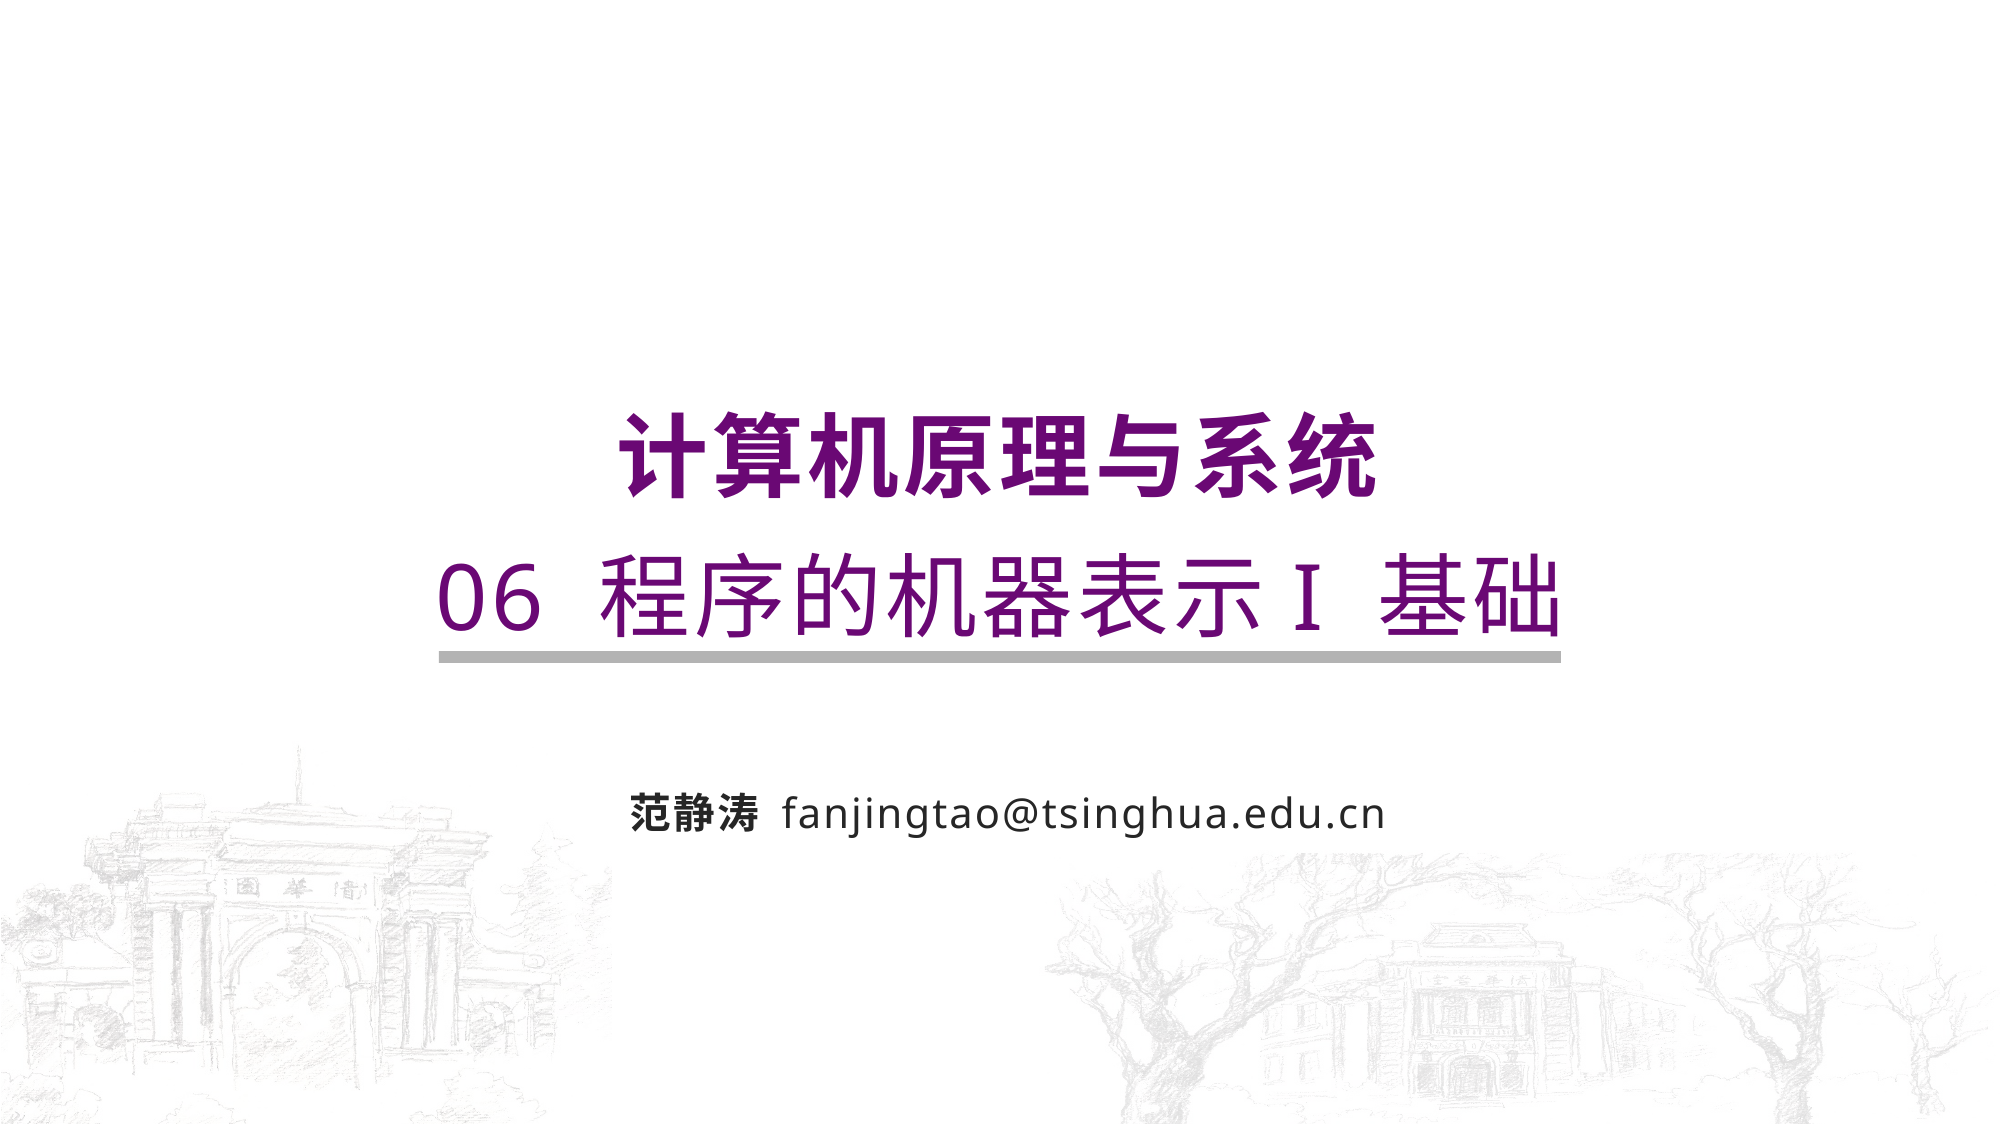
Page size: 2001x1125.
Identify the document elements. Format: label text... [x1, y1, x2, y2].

title 计算机原理与系统 06 程序的机器表示I 基础 [344, 361, 1656, 663]
picture [1, 731, 613, 1124]
table_header 范静涛 [617, 783, 770, 846]
table_header fanjingtao@tsinghua.edu.cn [770, 783, 1546, 846]
picture [1029, 842, 2000, 1124]
text_box [438, 651, 1561, 663]
